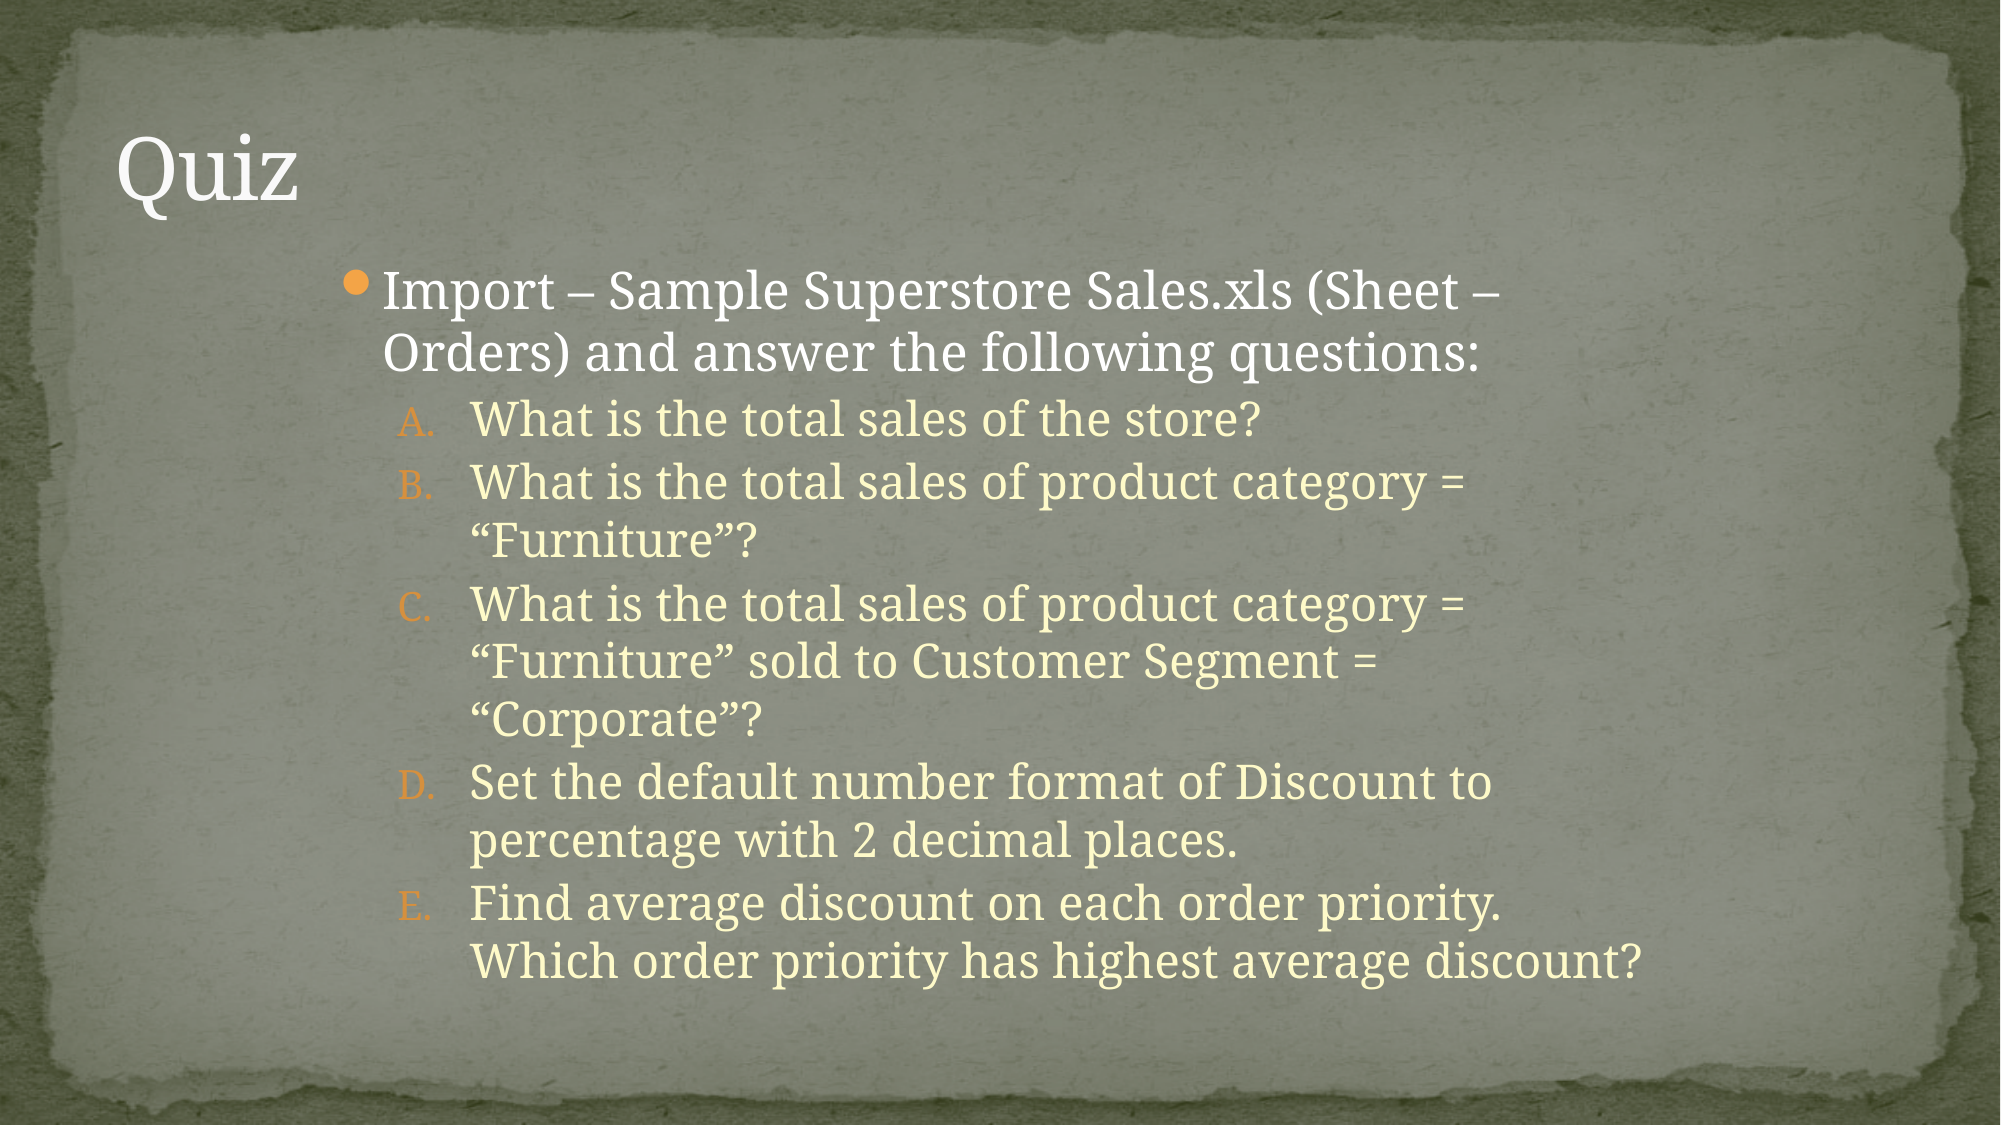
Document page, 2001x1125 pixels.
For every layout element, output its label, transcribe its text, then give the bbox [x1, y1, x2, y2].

list Import – Sample Superstore Sales.xls (Sheet – Orders) and answer the following questions: What is the total sales of the store? What is the total sales of product category = “Furniture”? What is the total sales of product category = “Furniture” sold to Customer Segment = “Corporate”? Set the default number format of Discount to percentage with 2 decimal places. Find average discount on each order priority. Which order priority has highest average discount? [324, 249, 1675, 1038]
title Quiz [99, 24, 1900, 225]
